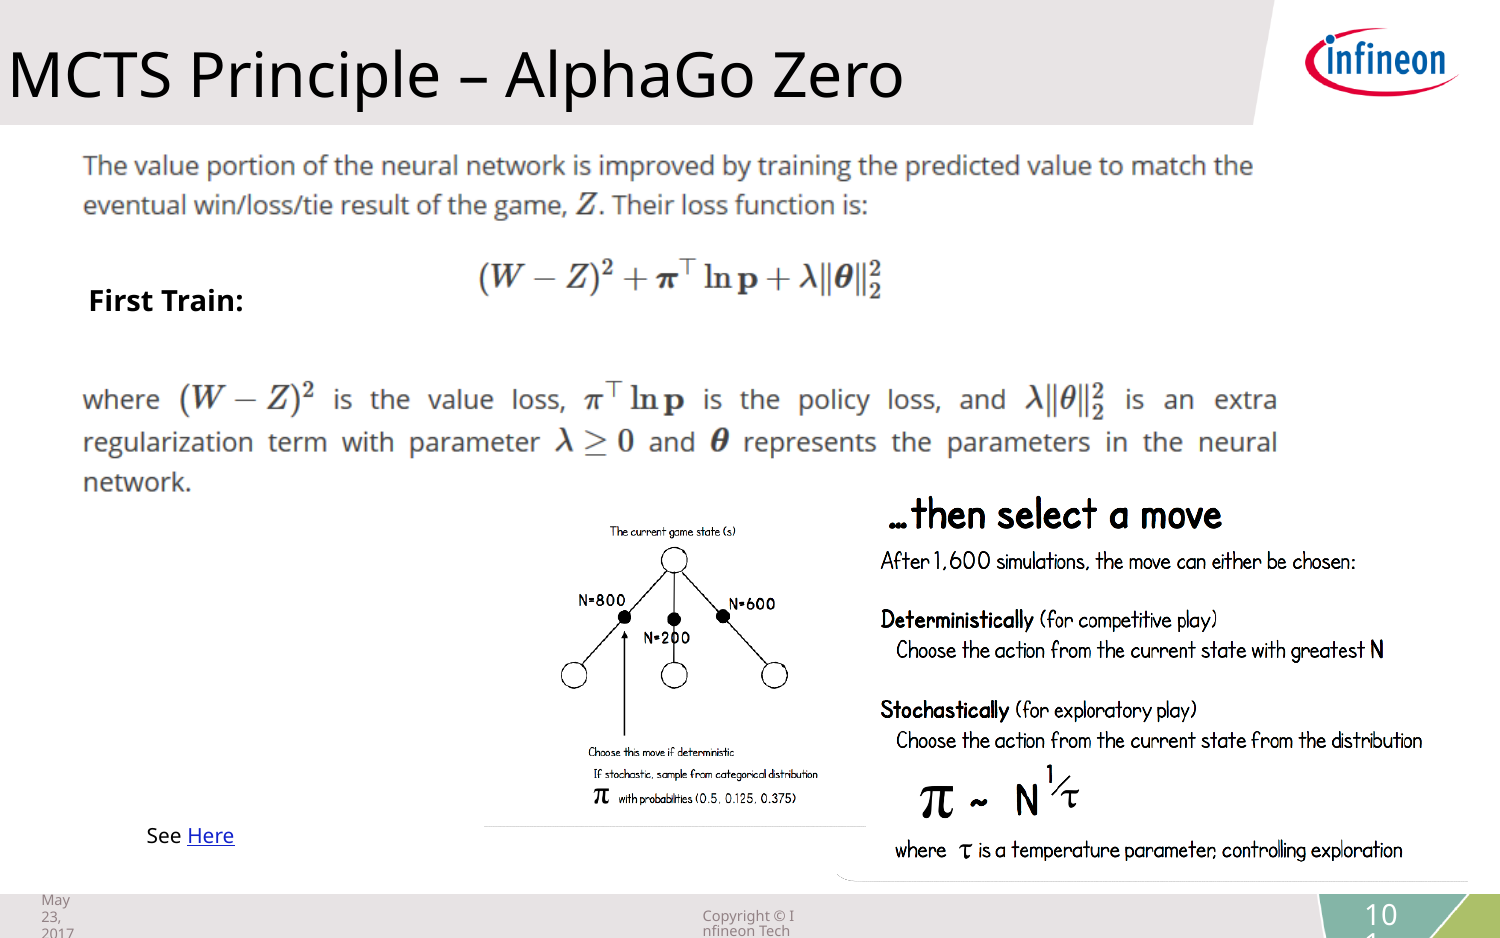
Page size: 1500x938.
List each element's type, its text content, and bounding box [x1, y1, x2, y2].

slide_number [41, 895, 89, 938]
footer Copyright © Infineon Technologies AG 2018. All rights reserved. [702, 895, 798, 938]
picture [0, 0, 1500, 125]
slide_number 101 [1364, 901, 1412, 938]
text_box MCTS Principle – AlphaGo Zero [5, 33, 1172, 111]
picture [0, 894, 1500, 938]
text_box See Here [146, 822, 297, 851]
picture [40, 139, 1468, 893]
